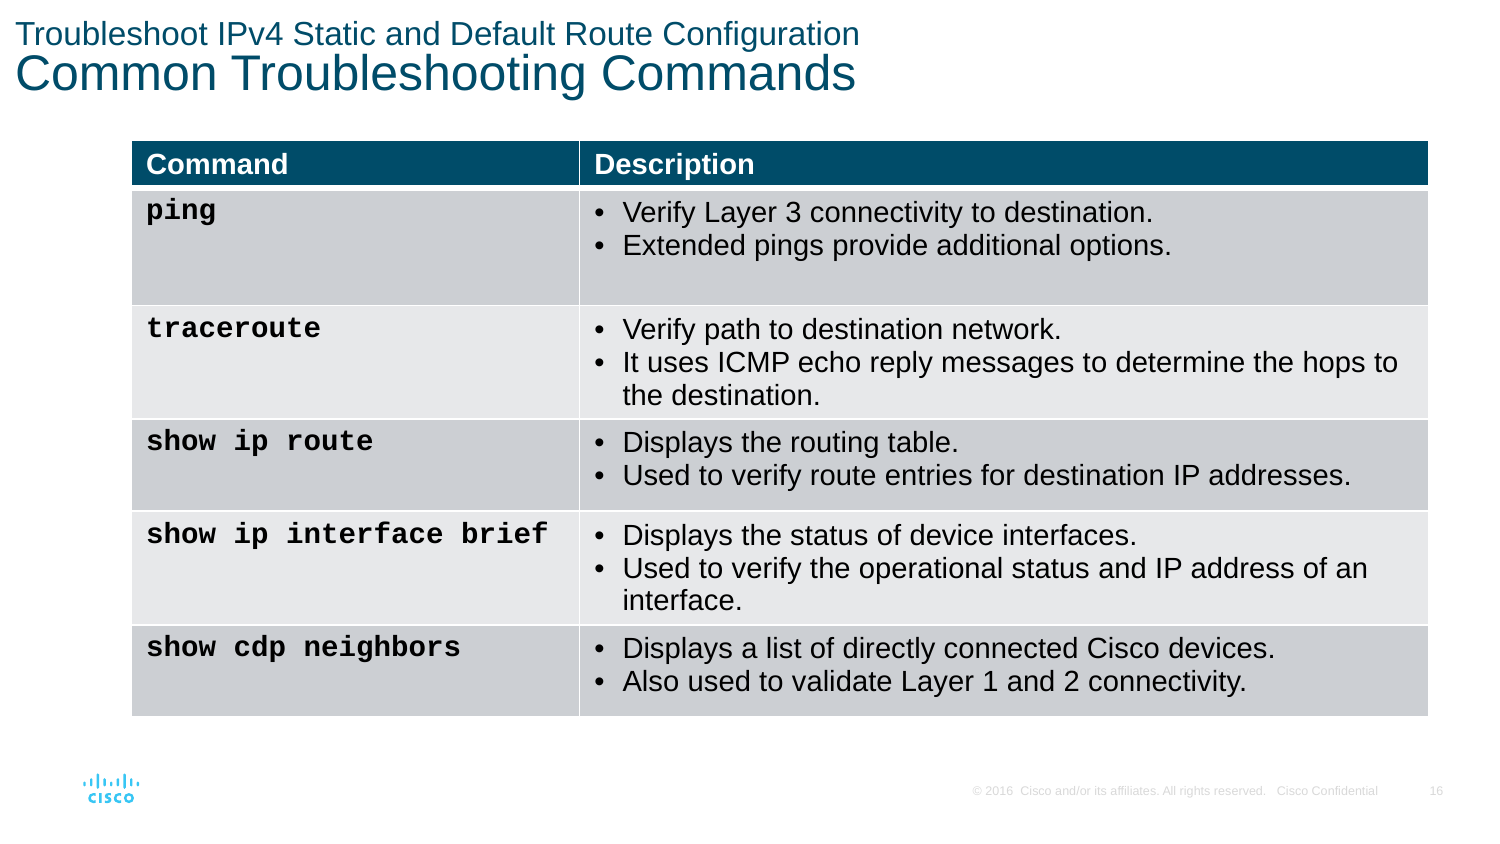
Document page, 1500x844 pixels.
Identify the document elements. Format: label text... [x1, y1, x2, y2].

table_cell ping [132, 191, 579, 305]
table_header Description [580, 141, 1428, 185]
table_cell Verify path to destination network. It uses ICMP echo reply messages to determine the hops to the destination. [580, 306, 1428, 418]
table_cell traceroute [132, 306, 579, 418]
title Troubleshoot IPv4 Static and Default Route Configuration Common Troubleshooting Commands [0, 0, 1369, 121]
table_cell Verify Layer 3 connectivity to destination. Extended pings provide additional options. [580, 191, 1428, 305]
table_cell show ip interface brief [132, 512, 579, 624]
table_cell Displays the routing table. Used to verify route entries for destination IP addresses. [580, 420, 1428, 510]
table_cell show ip route [132, 420, 579, 510]
table_cell Displays the status of device interfaces. Used to verify the operational status and IP address of an interface. [580, 512, 1428, 624]
table_header Command [132, 141, 579, 185]
table_cell show cdp neighbors [132, 626, 579, 716]
table_cell Displays a list of directly connected Cisco devices. Also used to validate Layer 1 and 2 connectivity. [580, 626, 1428, 716]
